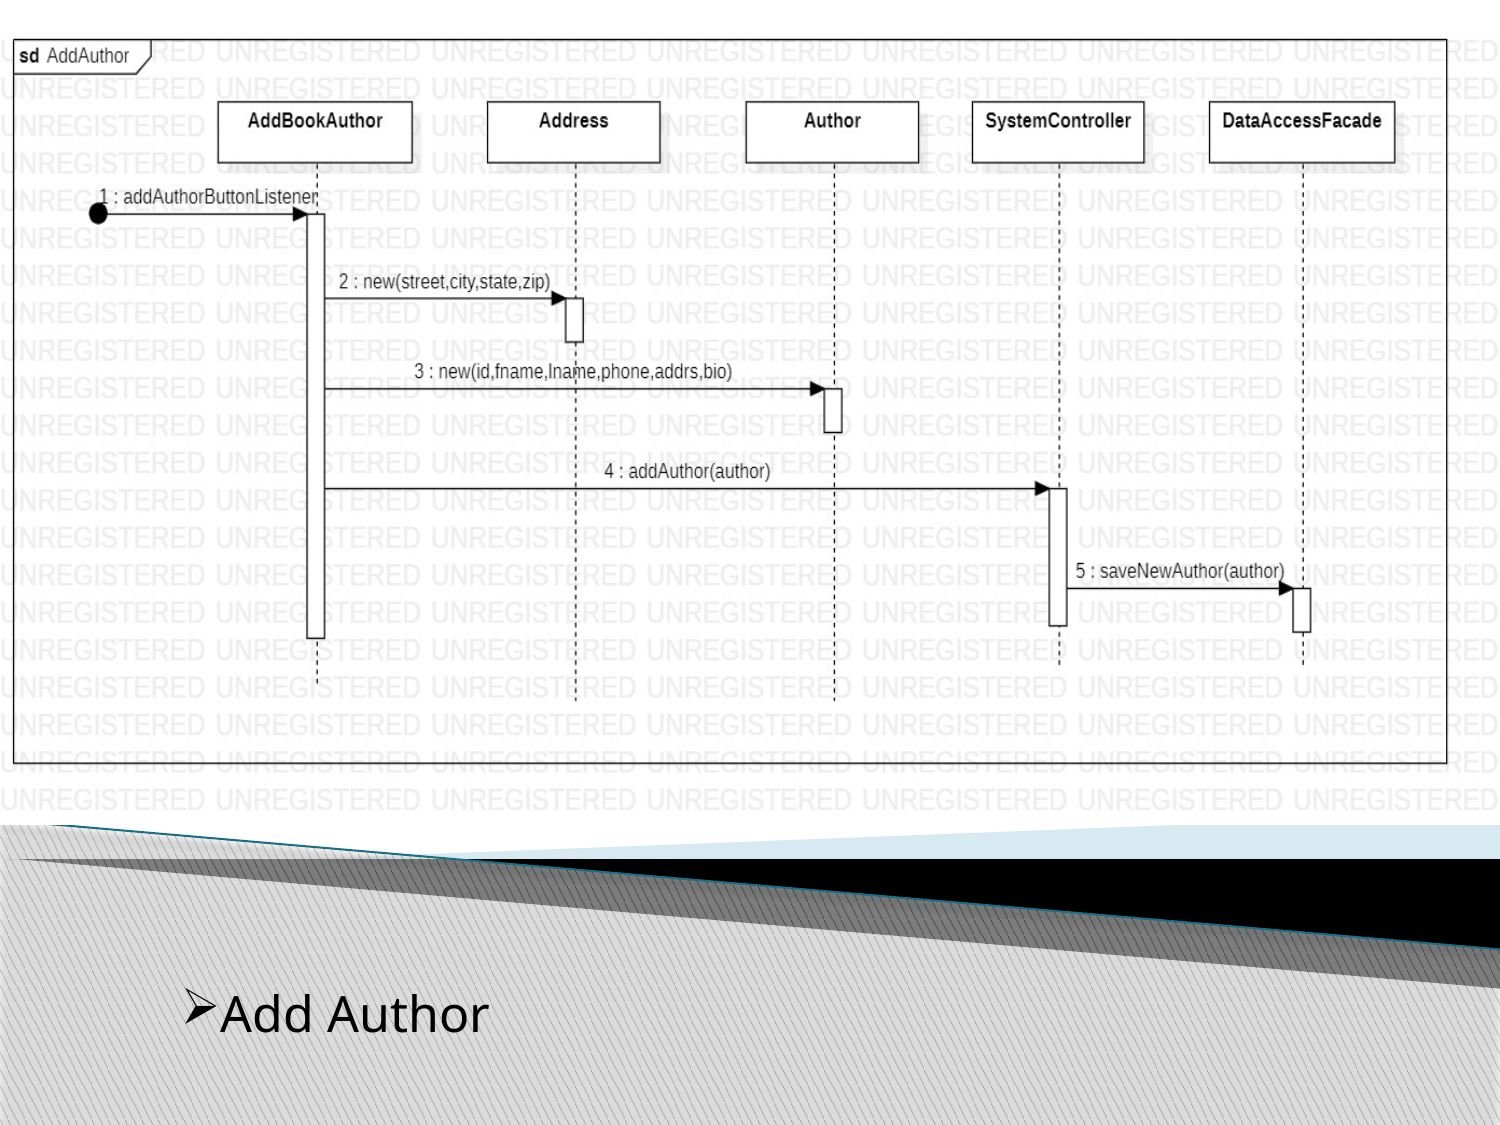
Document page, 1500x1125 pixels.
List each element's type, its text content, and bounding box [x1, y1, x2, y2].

picture [0, 24, 1500, 826]
text_box Add Author [166, 974, 506, 1050]
picture [5, 859, 1500, 989]
